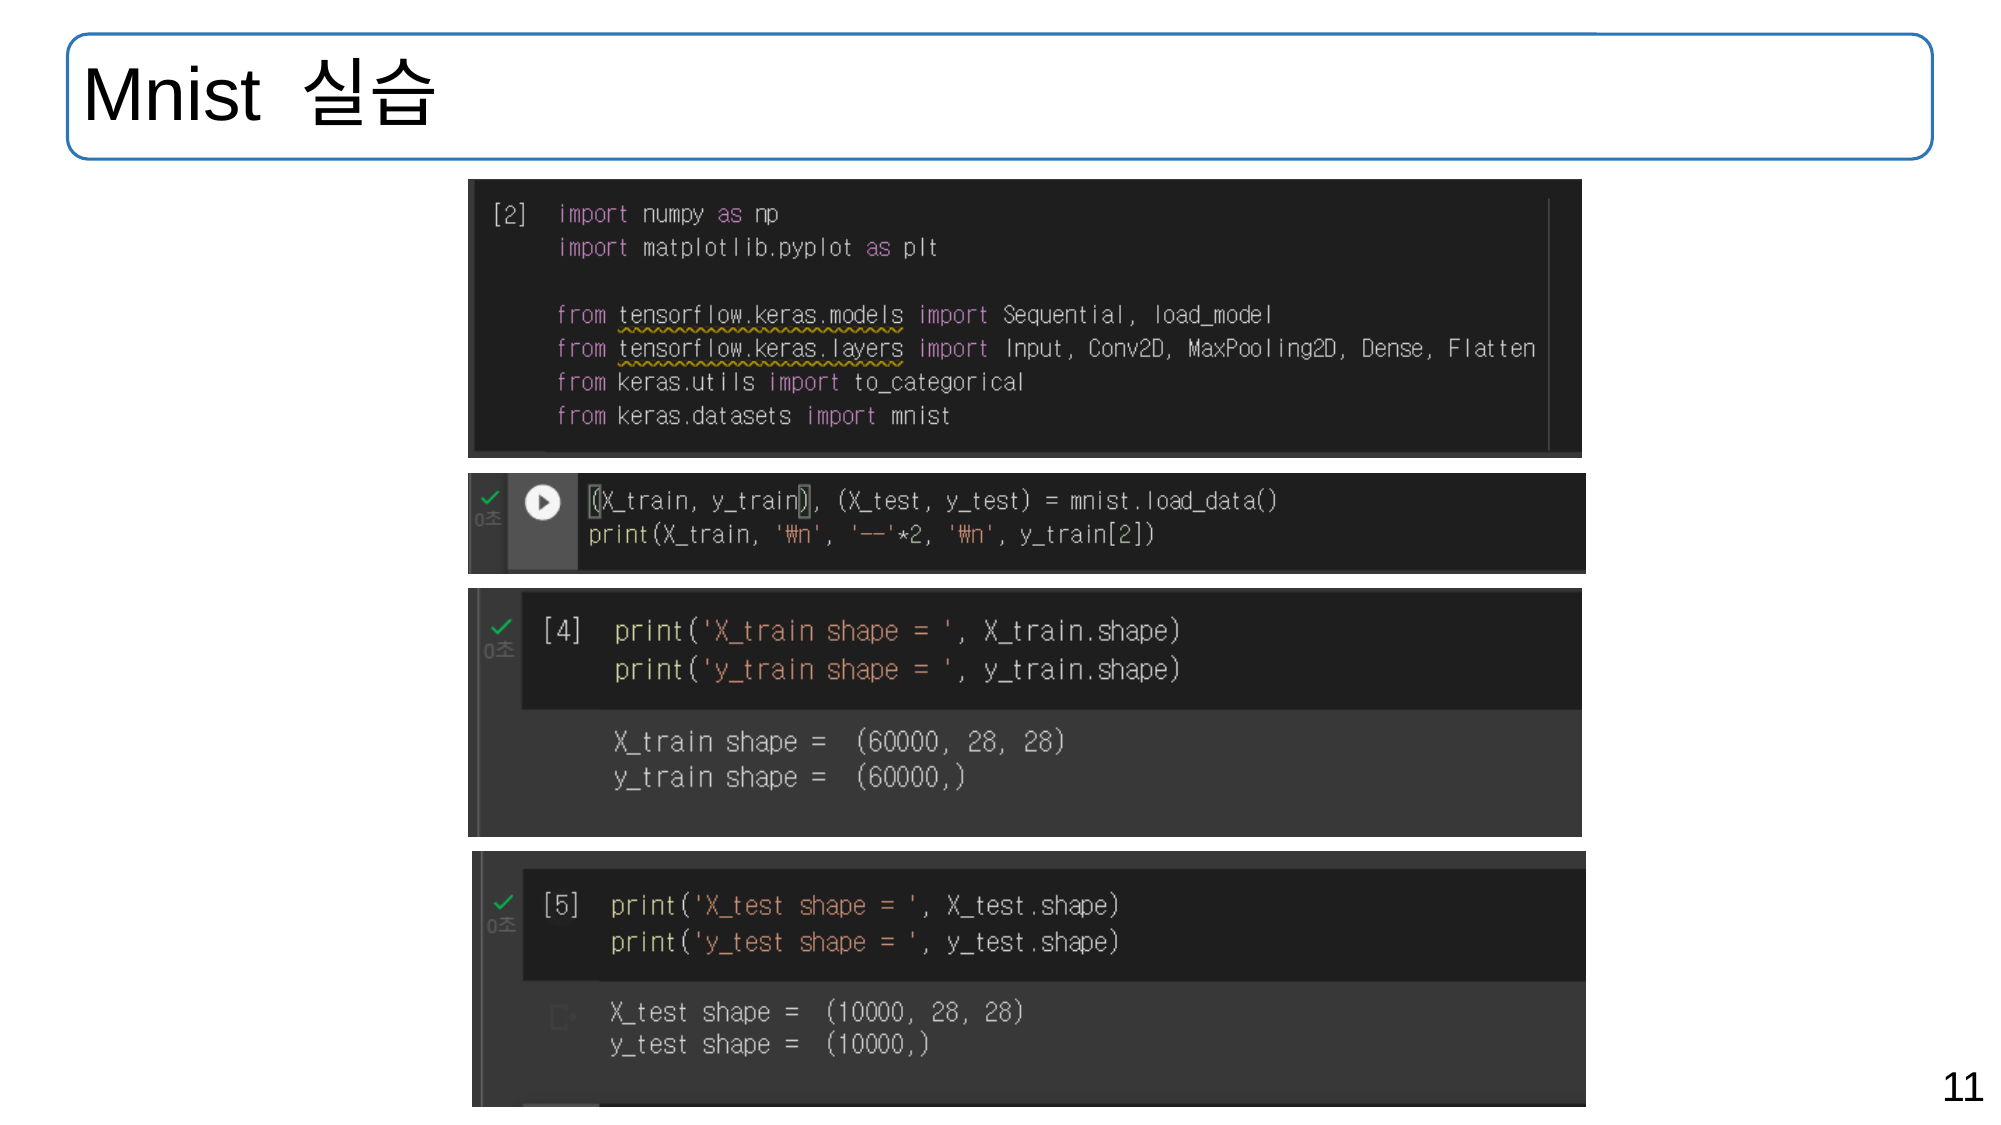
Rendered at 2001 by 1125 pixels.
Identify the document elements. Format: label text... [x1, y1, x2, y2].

picture [468, 588, 1582, 837]
picture [468, 179, 1582, 458]
picture [471, 851, 1586, 1107]
title Mnist 실습 [67, 34, 1933, 160]
picture [468, 473, 1586, 574]
